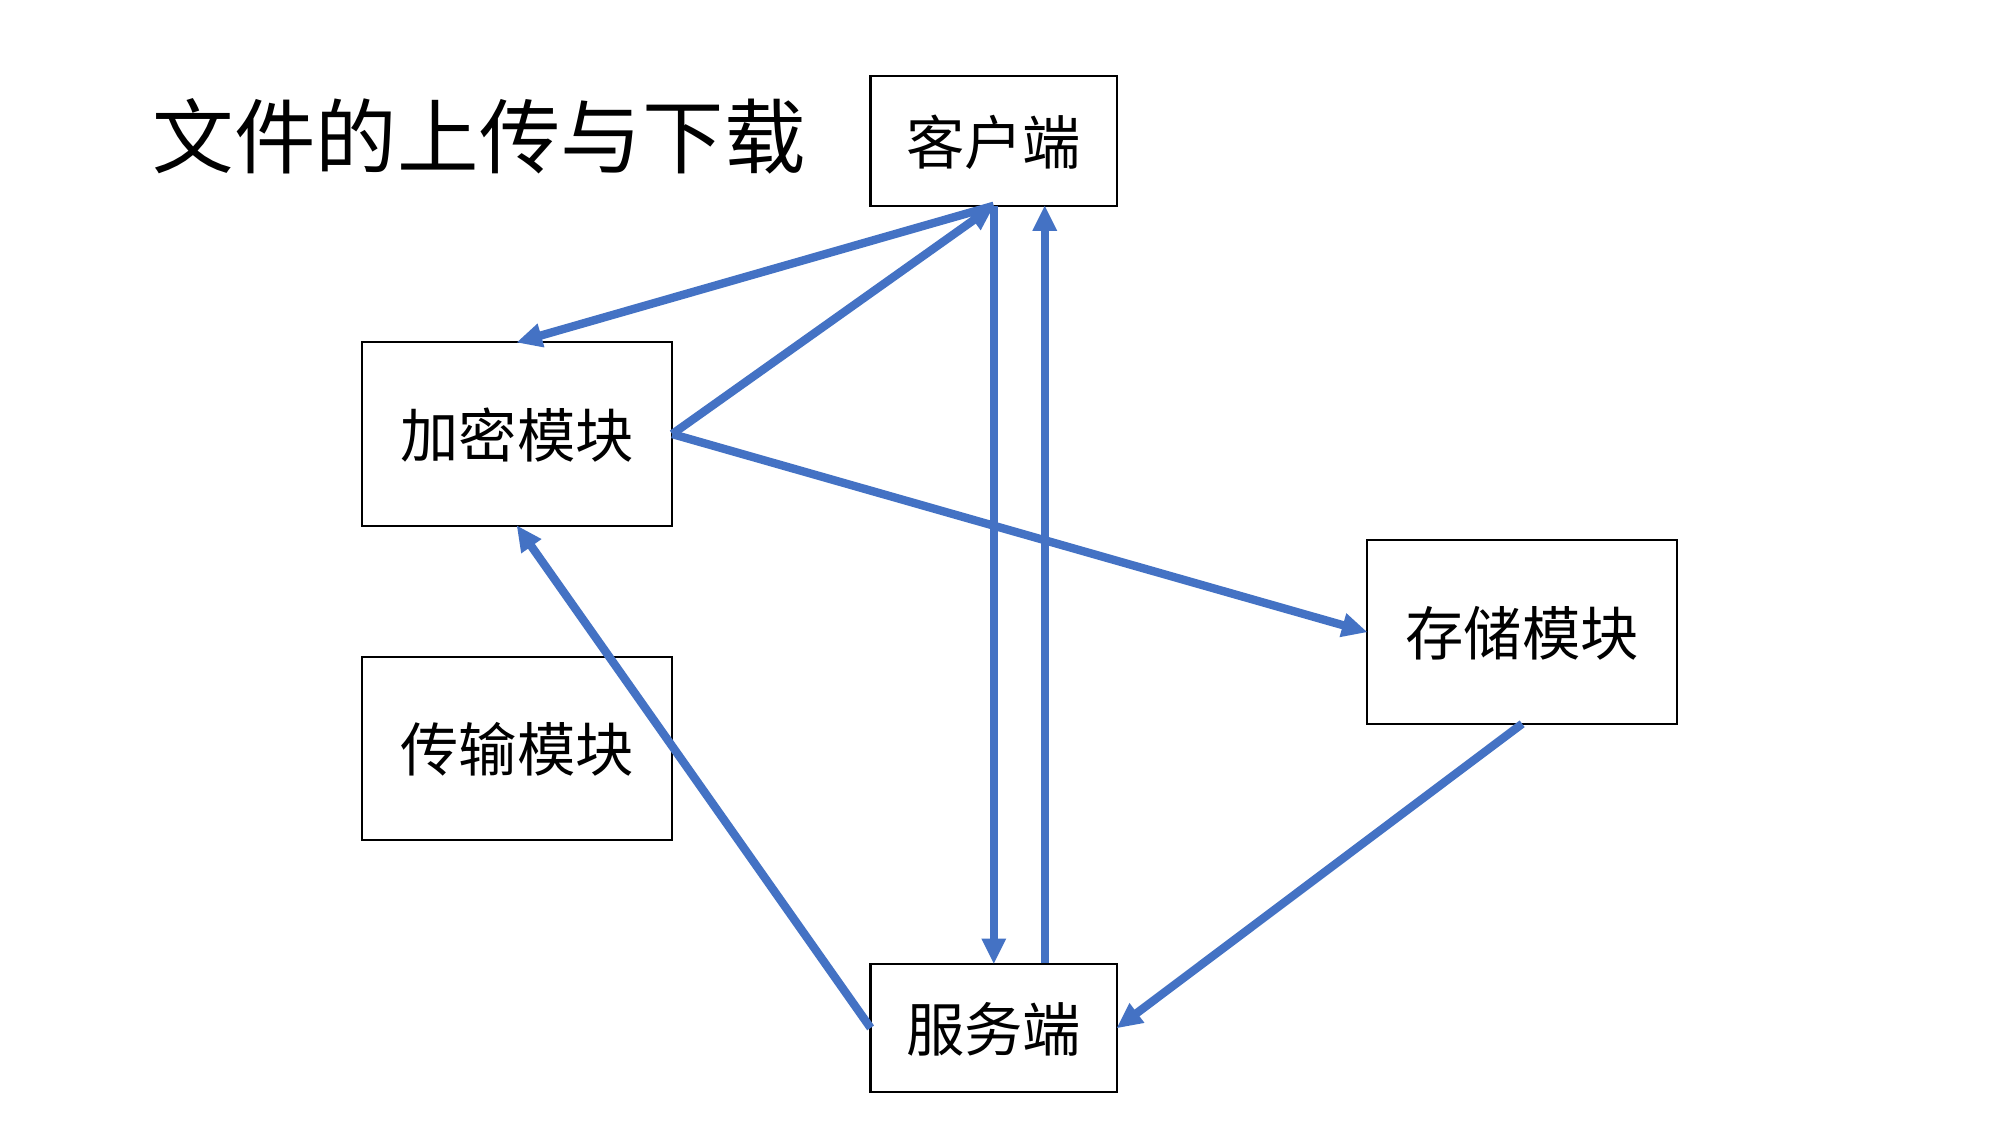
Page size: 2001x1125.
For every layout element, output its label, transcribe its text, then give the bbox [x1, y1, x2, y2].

text_box 客户端 [869, 75, 1118, 207]
text_box 传输模块 [361, 656, 516, 841]
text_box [672, 434, 1044, 632]
text_box 存储模块 [1366, 539, 1678, 725]
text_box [1045, 434, 1367, 632]
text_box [517, 205, 672, 343]
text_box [672, 205, 993, 434]
text_box 服务端 [869, 963, 1118, 1093]
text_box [516, 525, 871, 1028]
title 文件的上传与下载 [137, 59, 853, 321]
text_box 加密模块 [361, 341, 672, 527]
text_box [1116, 723, 1523, 1028]
